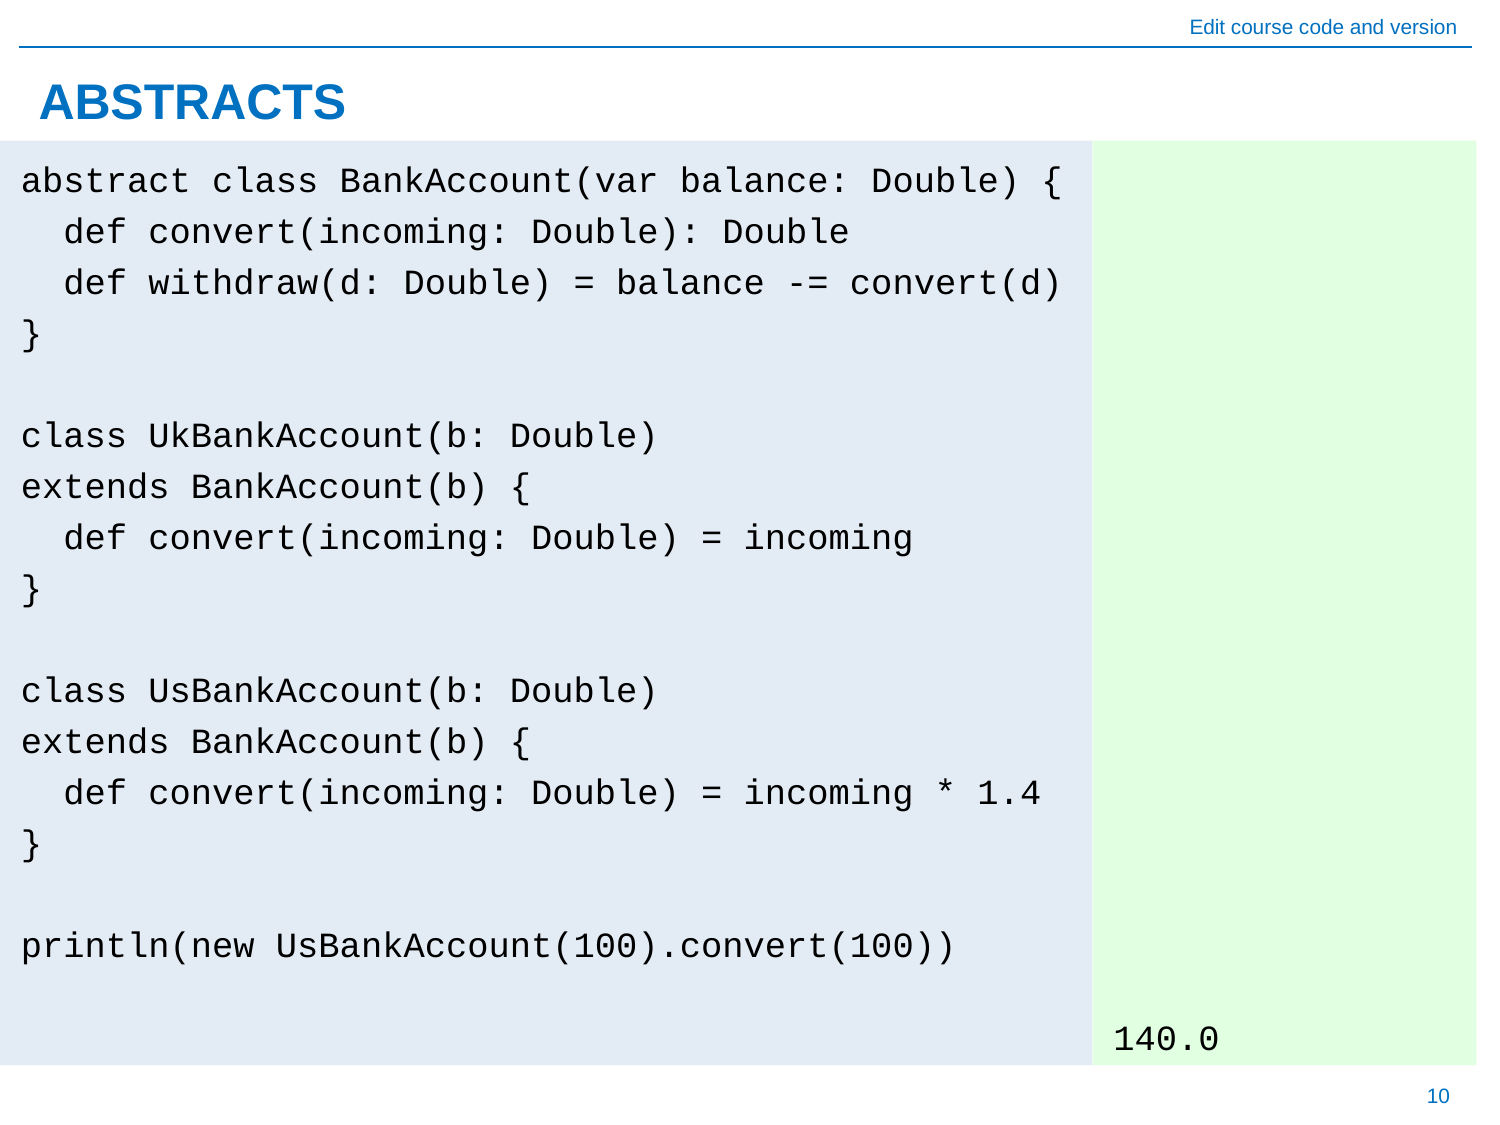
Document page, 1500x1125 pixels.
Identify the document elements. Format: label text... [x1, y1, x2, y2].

list abstract class BankAccount(var balance: Double) { def convert(incoming: Double): Double def withdraw(d: Double) = balance -= convert(d) } class UkBankAccount(b: Double) extends BankAccount(b) { def convert(incoming: Double) = incoming } class UsBankAccount(b: Double) extends BankAccount(b) { def convert(incoming: Double) = incoming * 1.4 } println(new UsBankAccount(100).convert(100)) [0, 140, 1092, 1066]
title ABSTRACTS [23, 58, 1465, 140]
list 140.0 [1092, 140, 1477, 1066]
